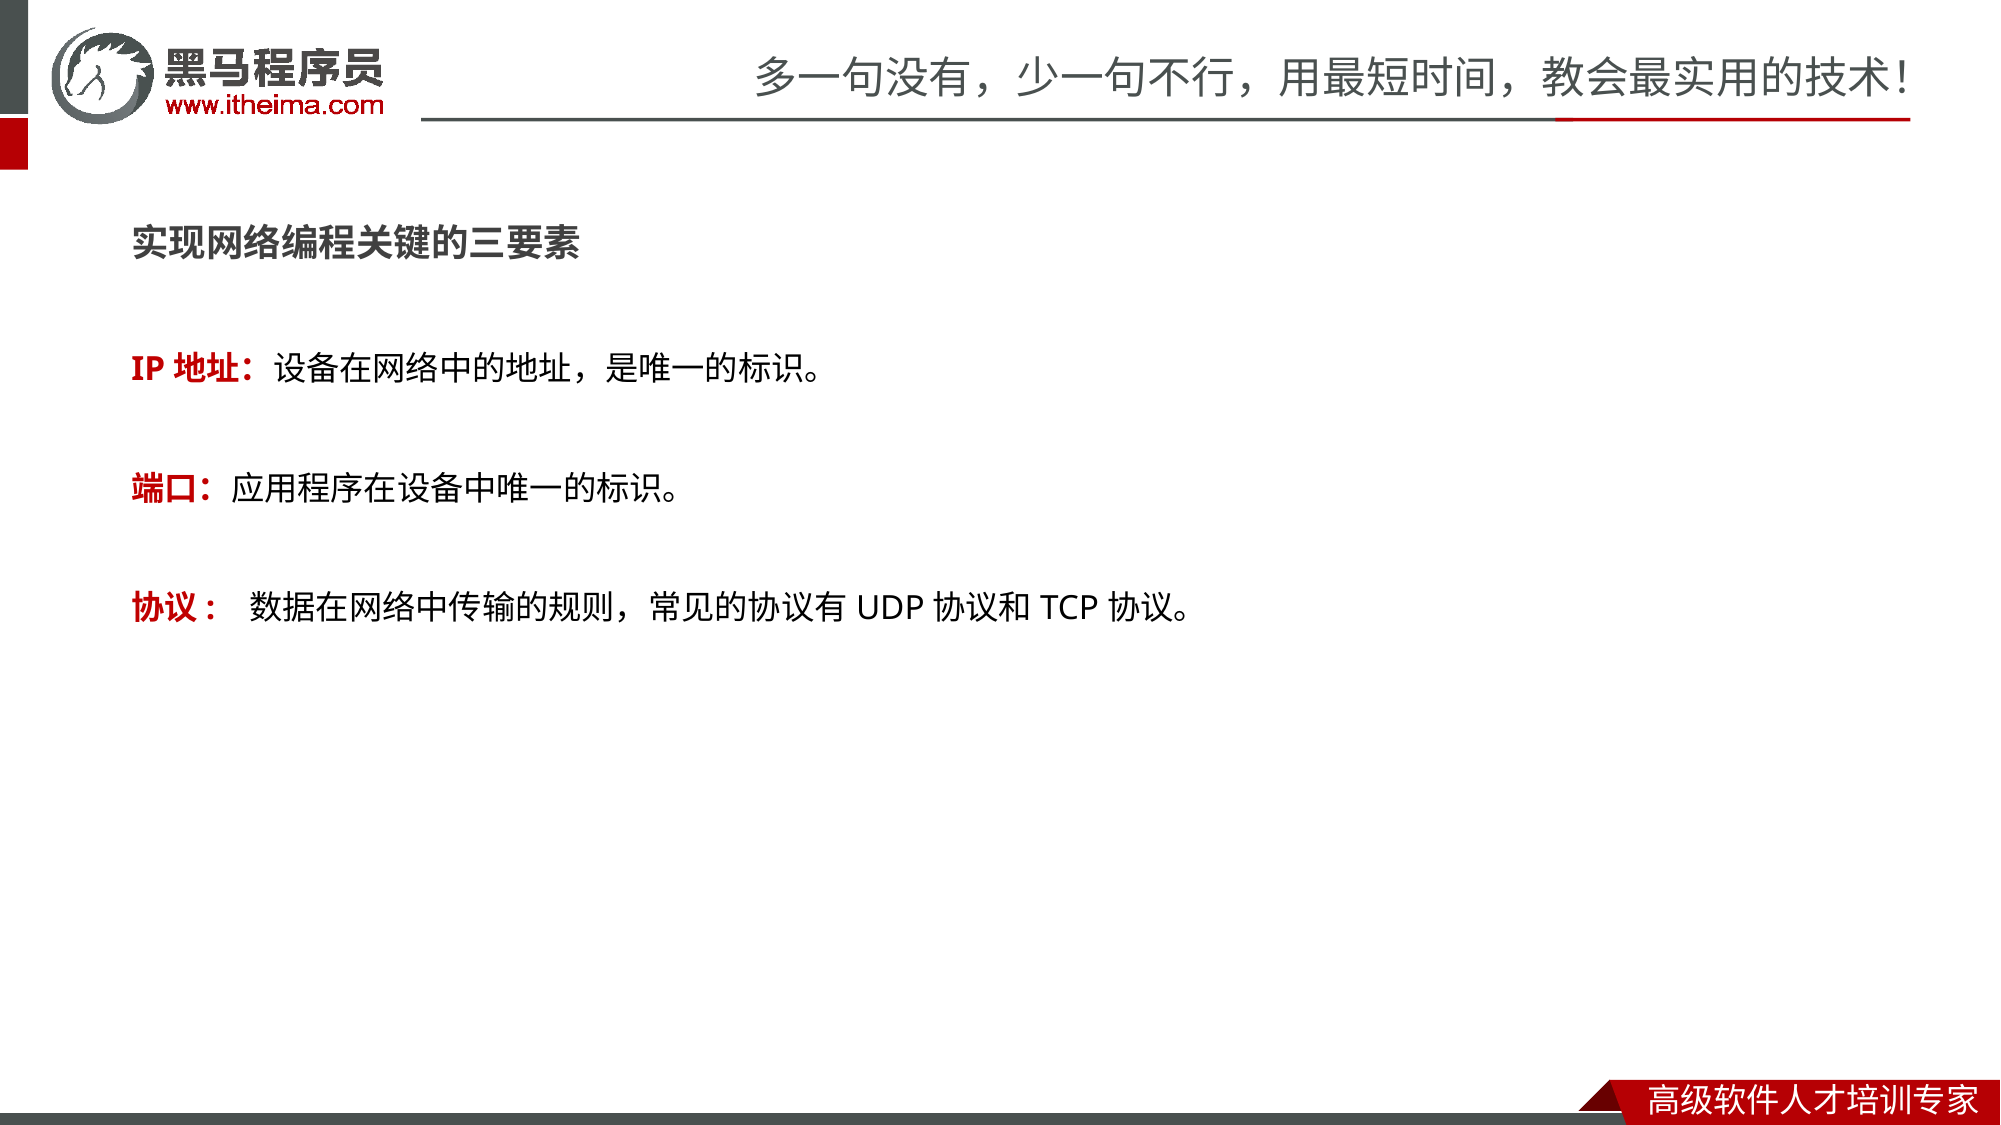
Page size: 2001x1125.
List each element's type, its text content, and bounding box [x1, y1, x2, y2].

text_box 实现网络编程关键的三要素 [116, 188, 886, 271]
picture [50, 26, 384, 125]
text_box IP地址：设备在网络中的地址，是唯一的标识。 端口：应用程序在设备中唯一的标识。 协议: 数据在网络中传输的规则，常见的协议有UDP协议和TCP协议。 [116, 319, 1613, 634]
